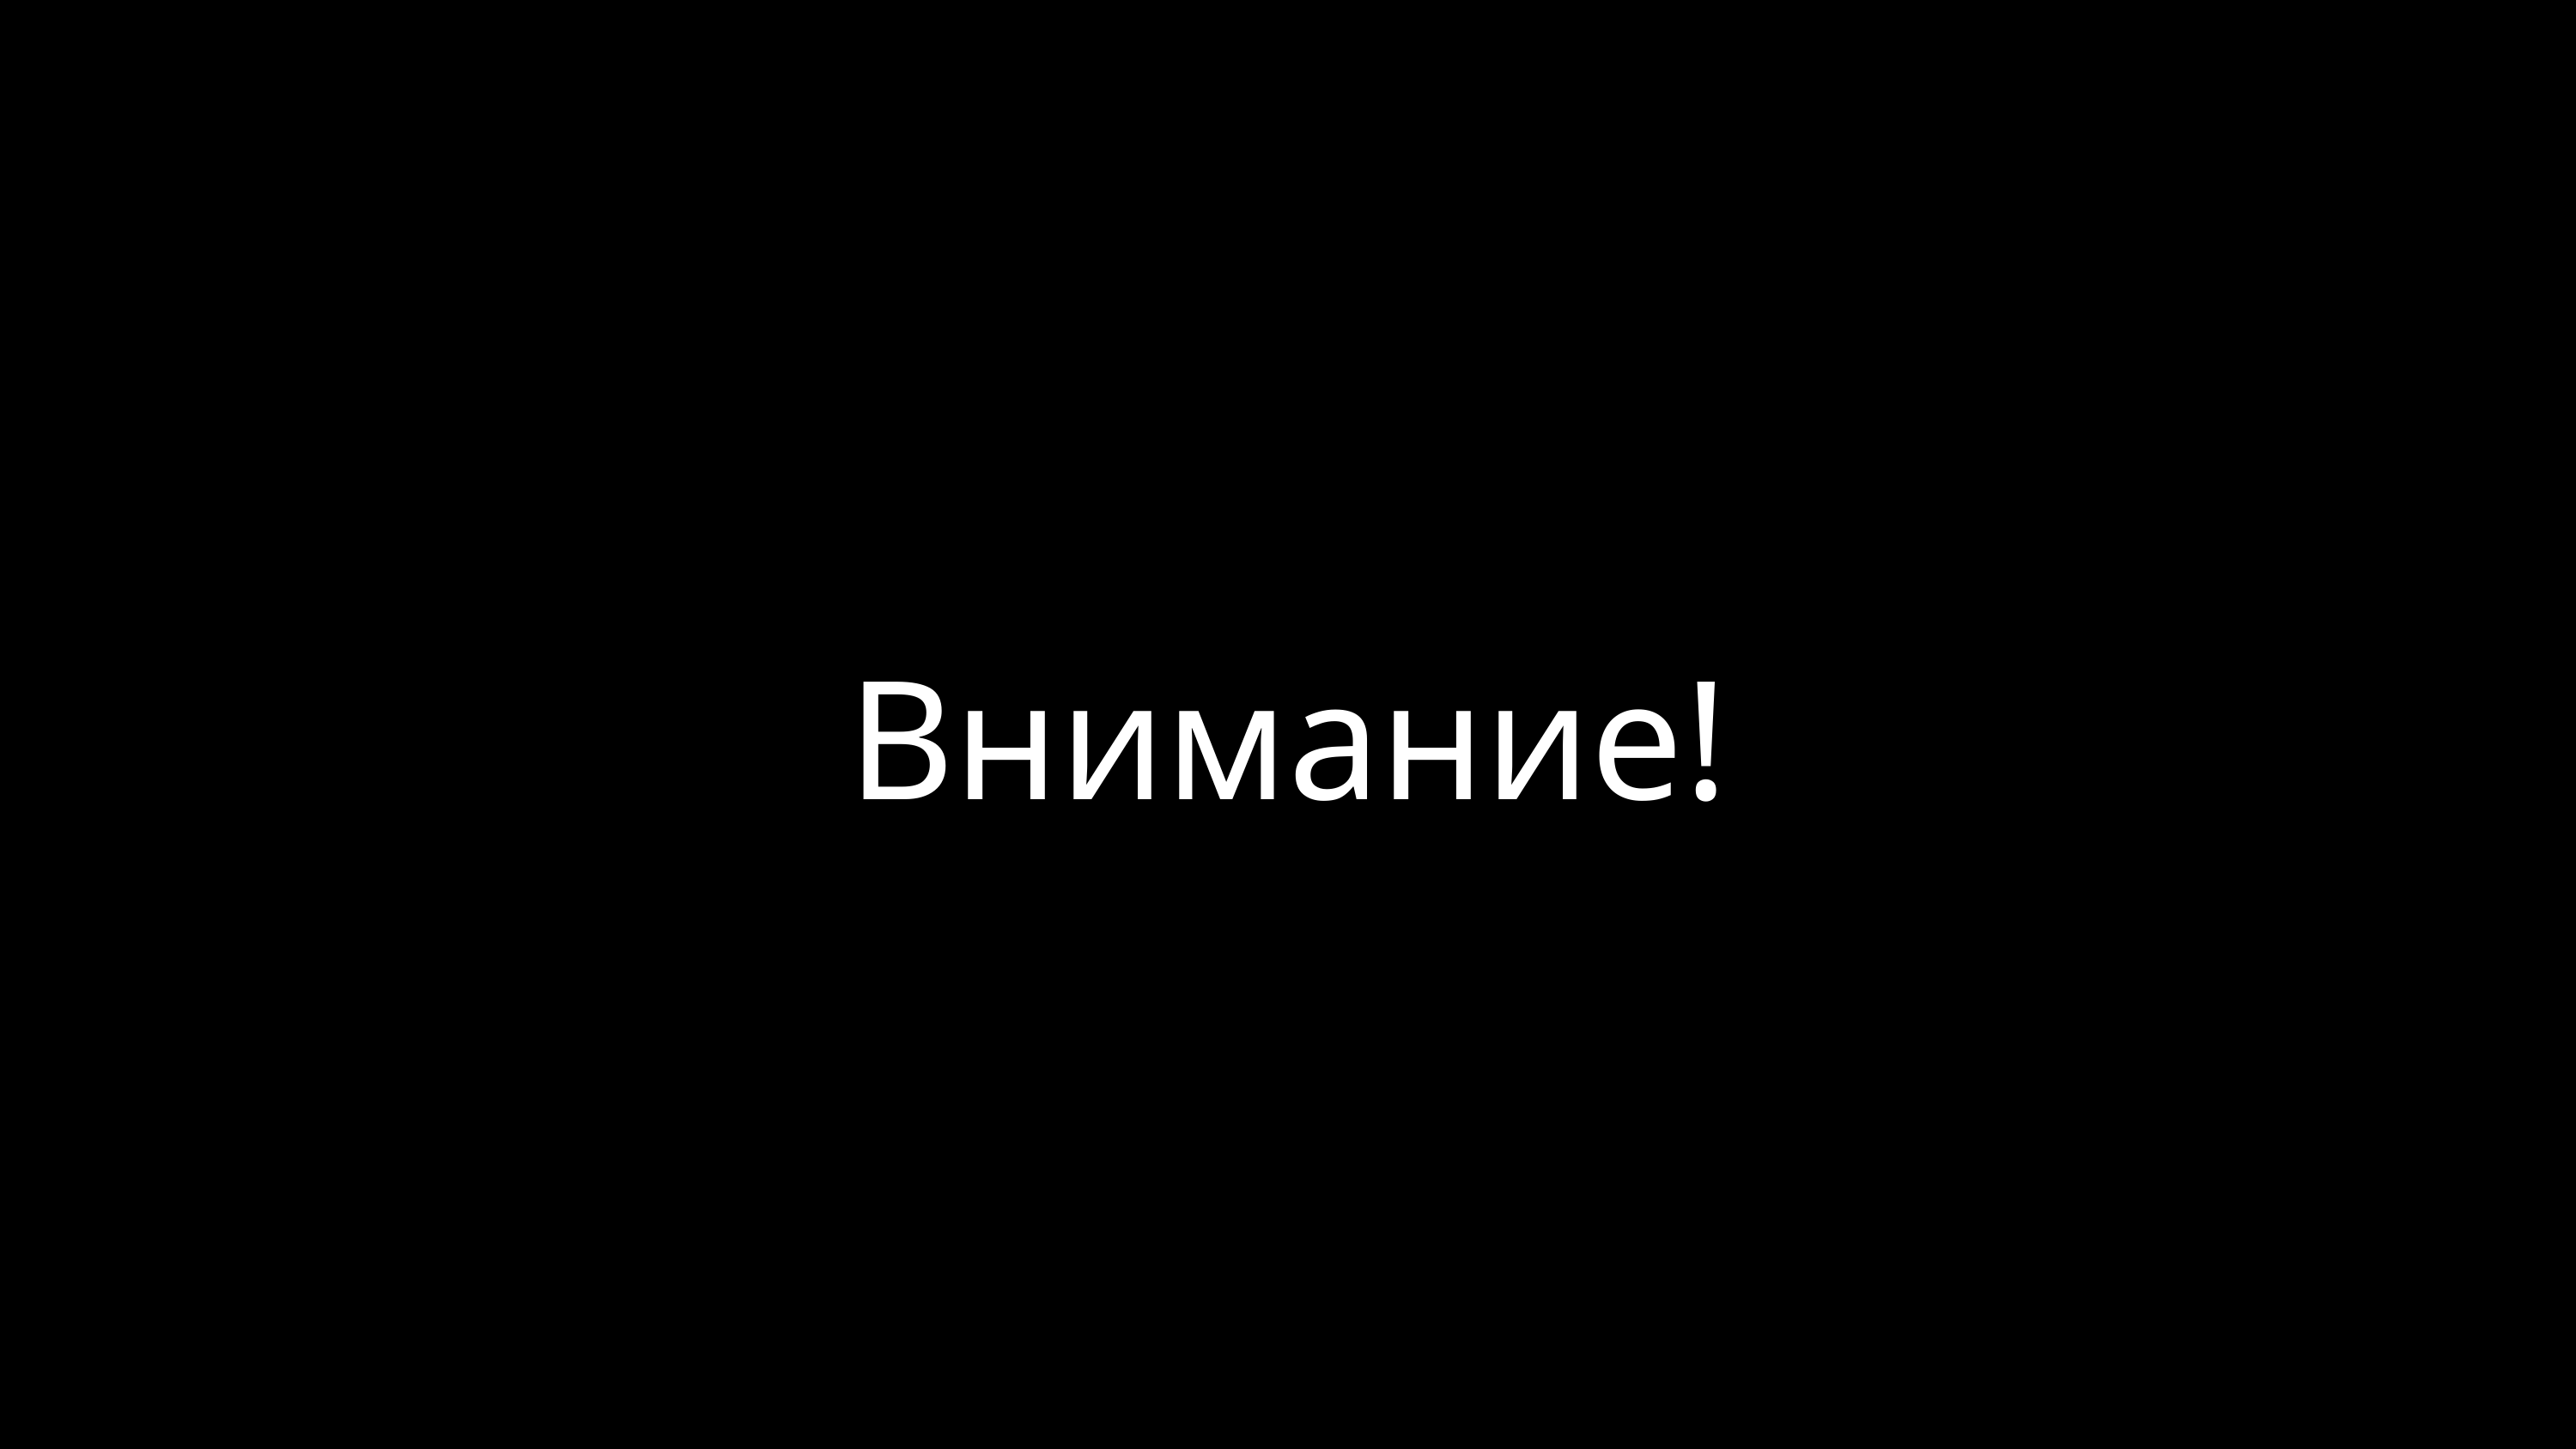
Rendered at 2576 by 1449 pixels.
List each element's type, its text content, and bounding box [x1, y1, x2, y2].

text_box Внимание! [813, 602, 1763, 833]
